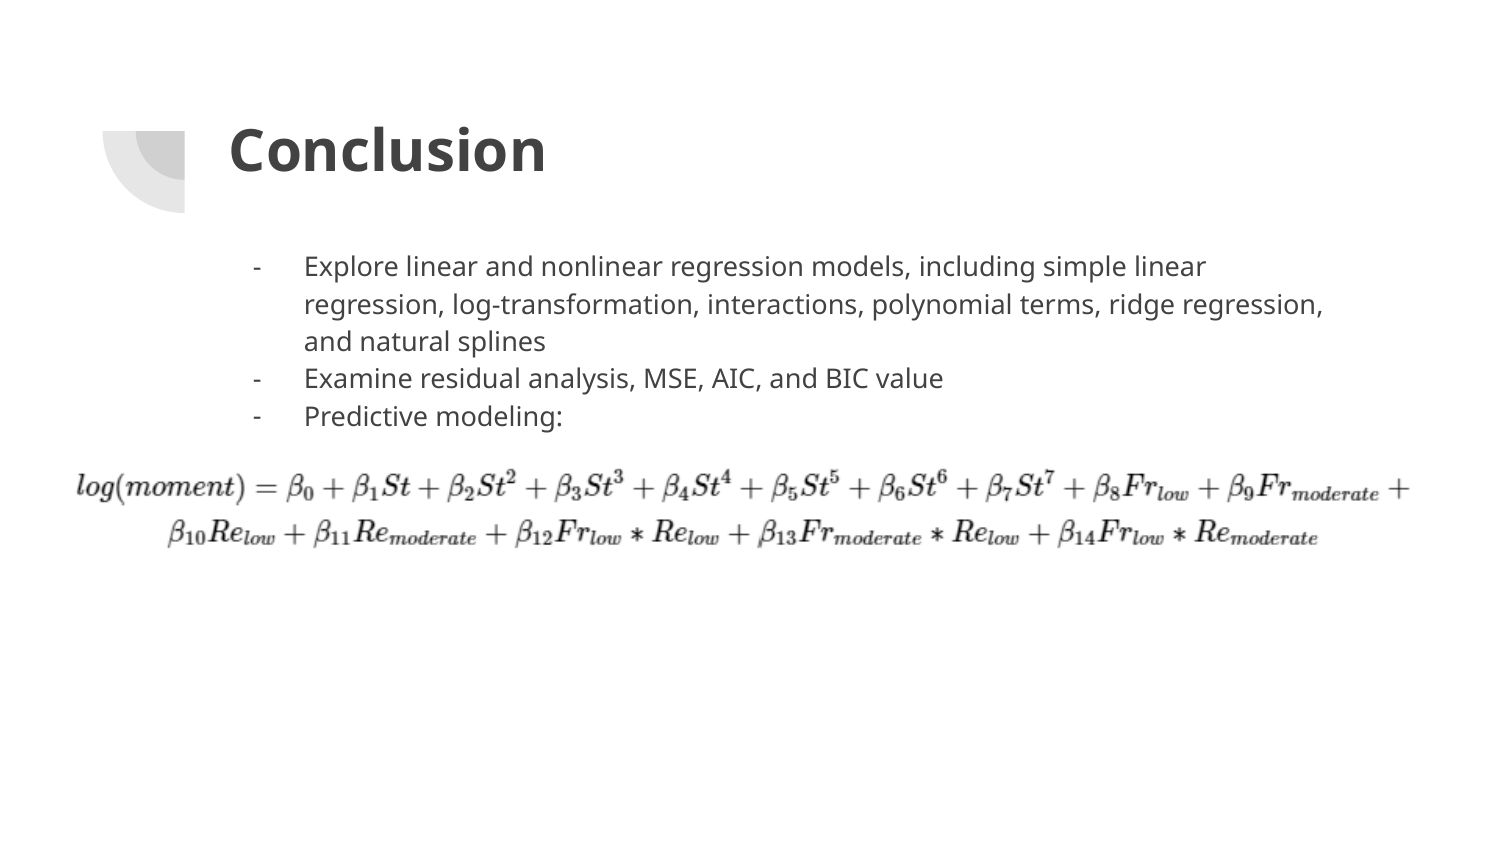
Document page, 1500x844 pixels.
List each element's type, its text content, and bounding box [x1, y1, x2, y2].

list Explore linear and nonlinear regression models, including simple linear regression, log-transformation, interactions, polynomial terms, ridge regression, and natural splines Examine residual analysis, MSE, AIC, and BIC value Predictive modeling: [213, 229, 1368, 432]
title Conclusion [213, 98, 1368, 229]
picture [15, 433, 1500, 575]
